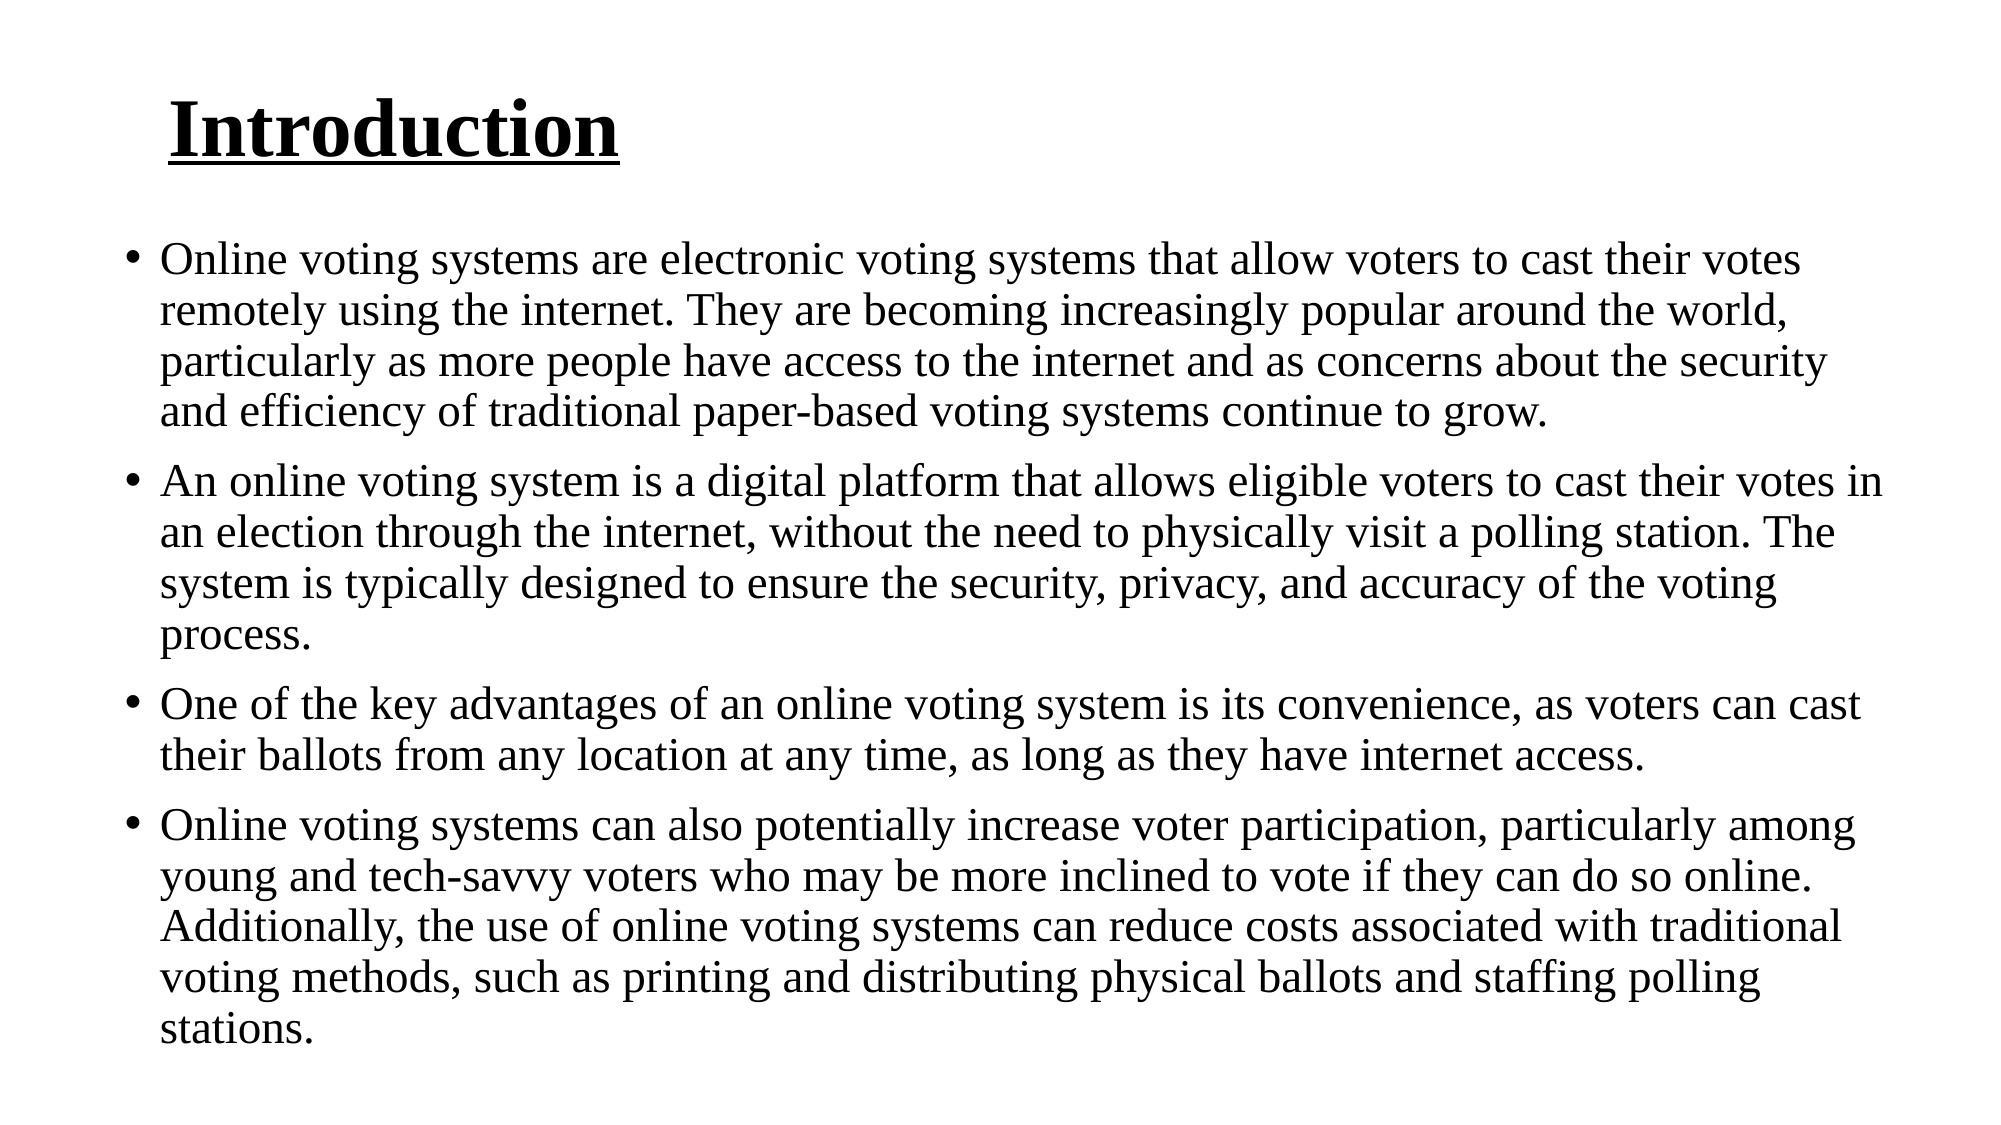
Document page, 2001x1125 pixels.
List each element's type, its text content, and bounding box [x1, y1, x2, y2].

title Introduction [153, 56, 1554, 202]
list Online voting systems are electronic voting systems that allow voters to cast their votes remotely using the internet. They are becoming increasingly popular around the world, particularly as more people have access to the internet and as concerns about the security and efficiency of traditional paper-based voting systems continue to grow. An online voting system is a digital platform that allows eligible voters to cast their votes in an election through the internet, without the need to physically visit a polling station. The system is typically designed to ensure the security, privacy, and accuracy of the voting process. One of the key advantages of an online voting system is its convenience, as voters can cast their ballots from any location at any time, as long as they have internet access. Online voting systems can also potentially increase voter participation, particularly among young and tech-savvy voters who may be more inclined to vote if they can do so online. Additionally, the use of online voting systems can reduce costs associated with traditional voting methods, such as printing and distributing physical ballots and staffing polling stations. [109, 226, 1924, 1069]
